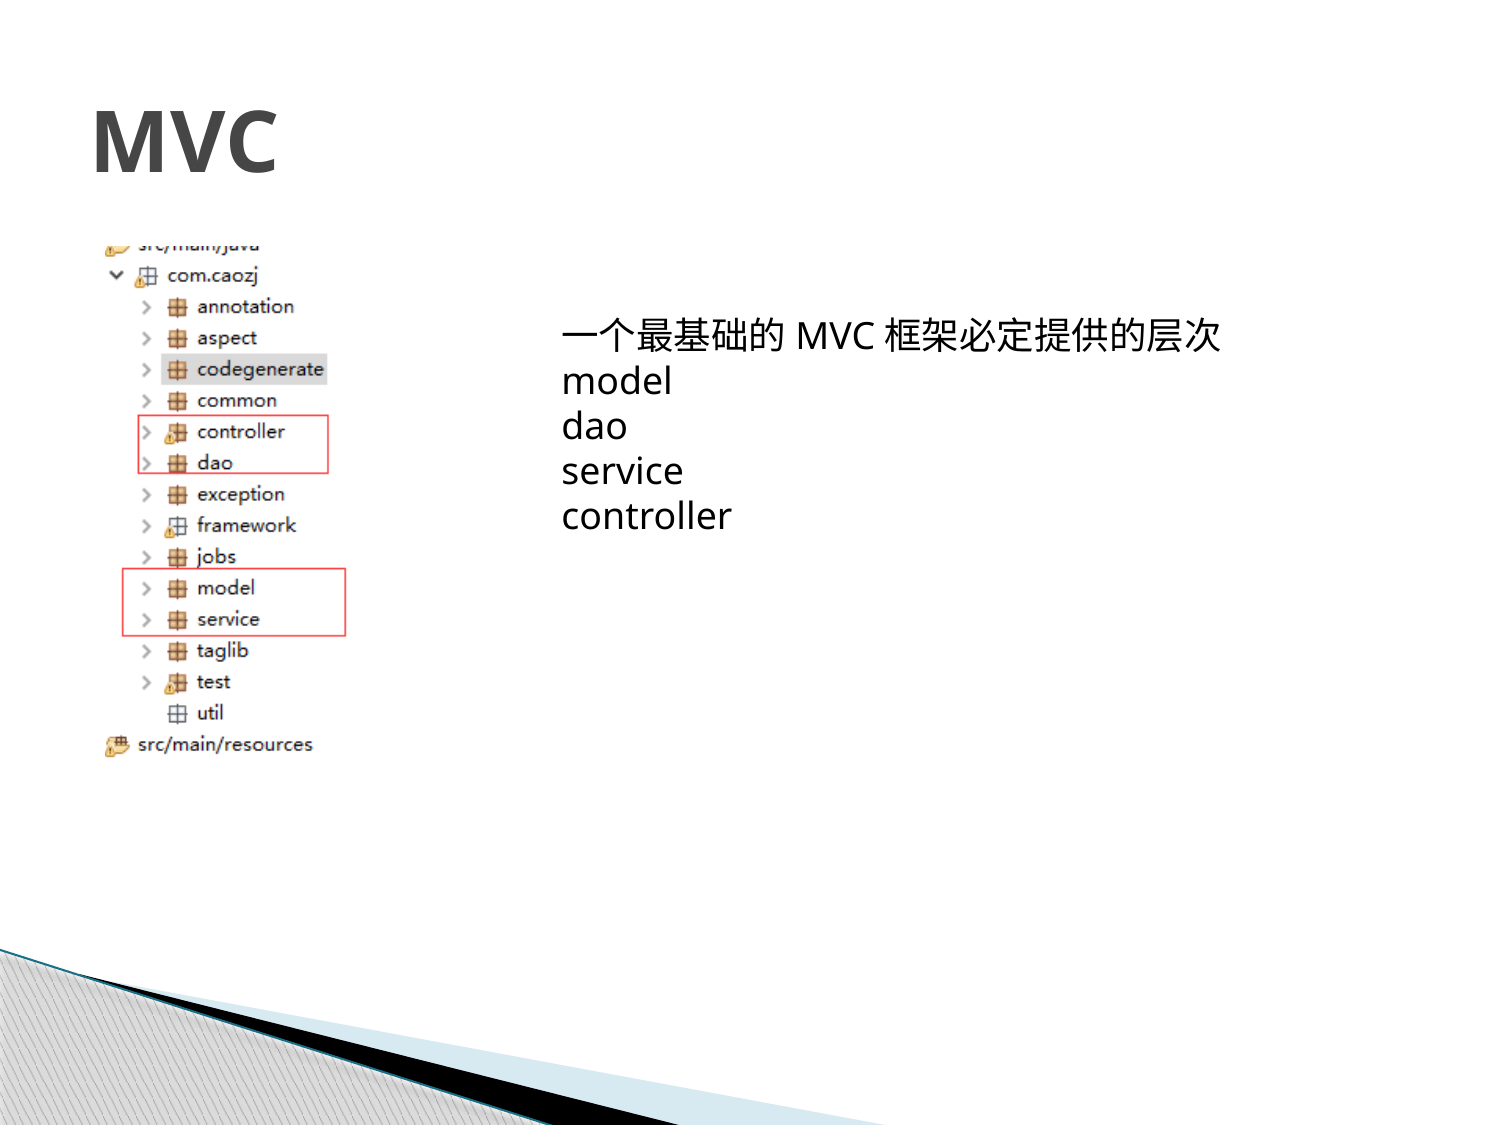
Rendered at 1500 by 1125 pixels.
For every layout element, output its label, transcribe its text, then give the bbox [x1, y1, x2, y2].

text_box 一个最基础的MVC框架必定提供的层次 model dao service controller [546, 304, 1237, 545]
title MVC [75, 45, 1425, 233]
picture [105, 245, 492, 762]
